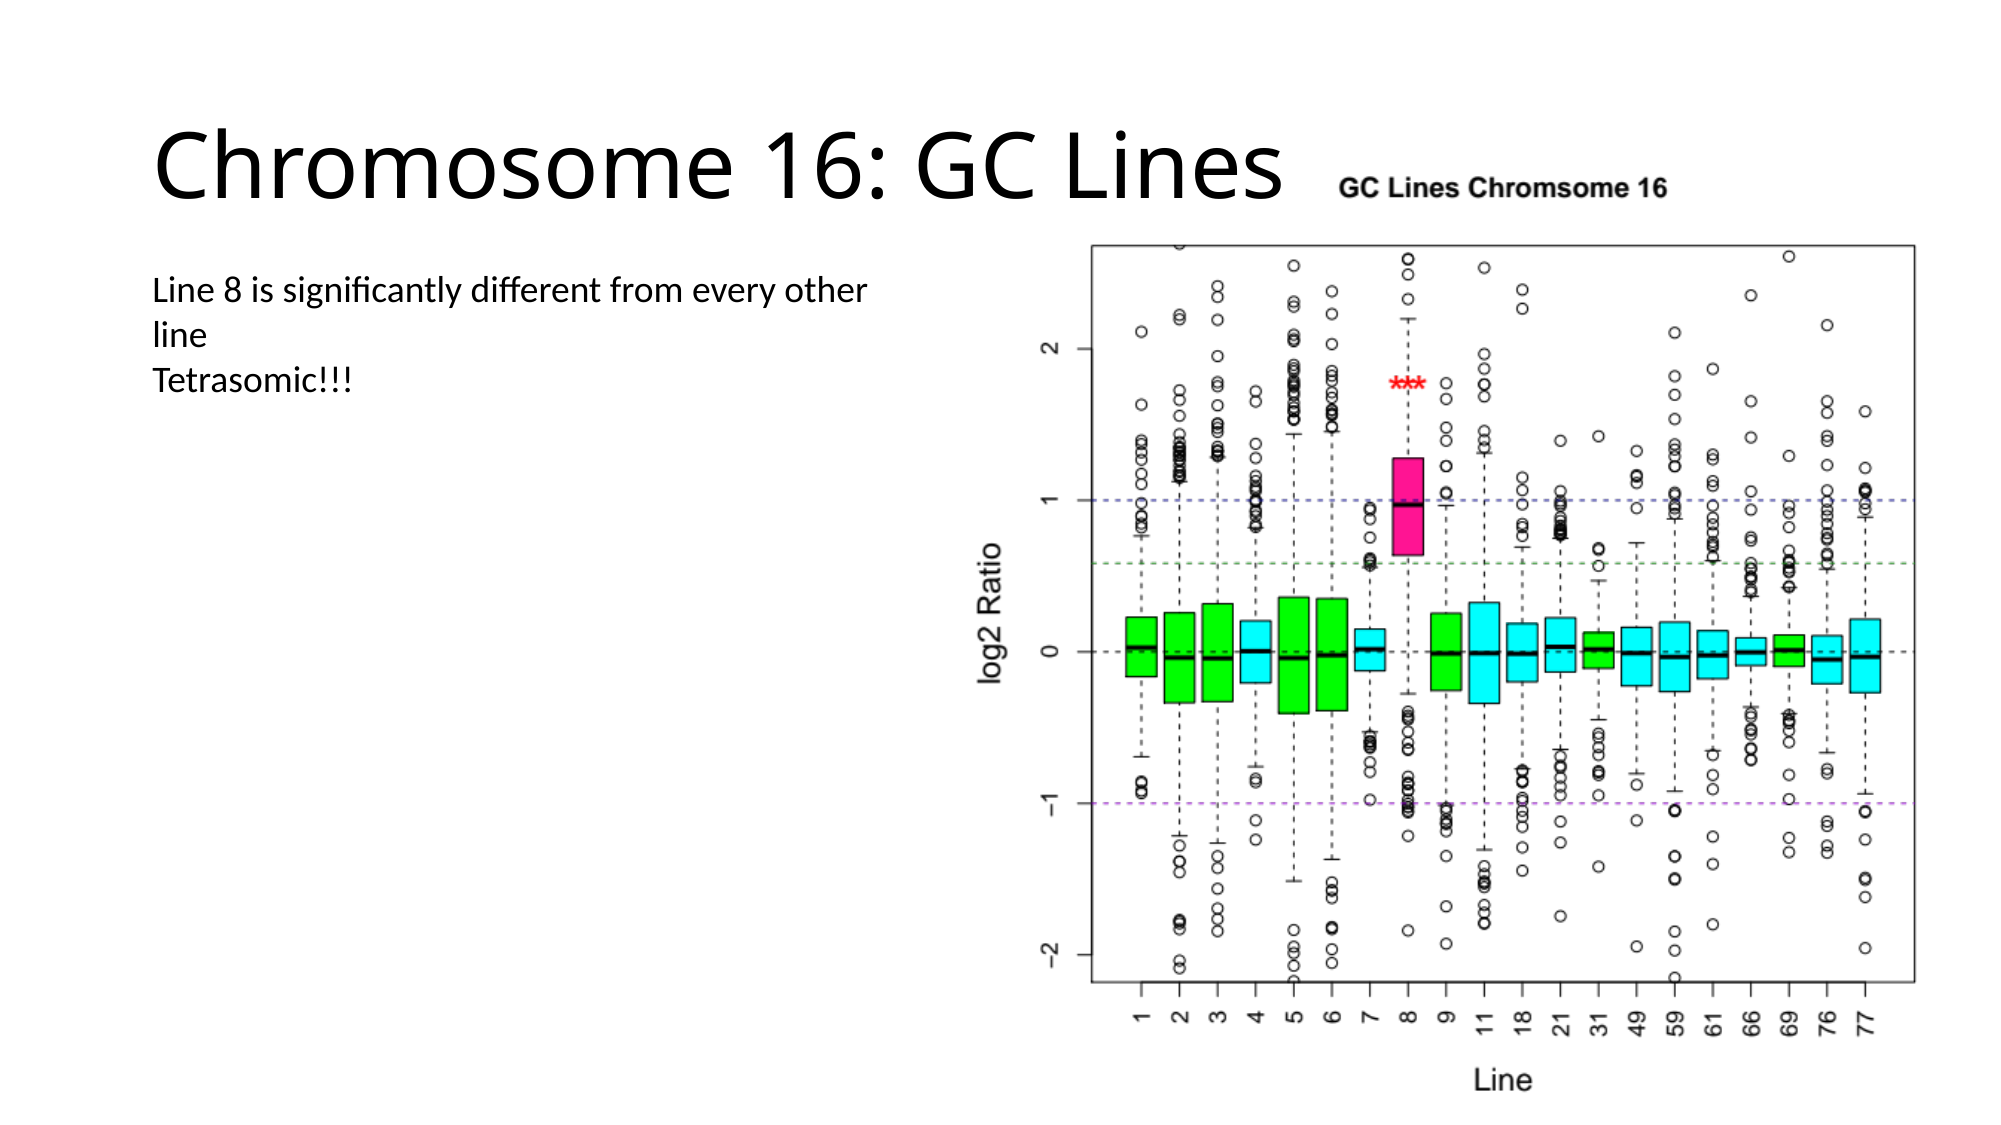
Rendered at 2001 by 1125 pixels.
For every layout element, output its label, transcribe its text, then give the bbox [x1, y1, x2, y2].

title Chromosome 16: GC Lines [137, 59, 1863, 278]
picture [975, 129, 1972, 1125]
text_box Line 8 is significantly different from every other line Tetrasomic!!! [137, 257, 895, 408]
